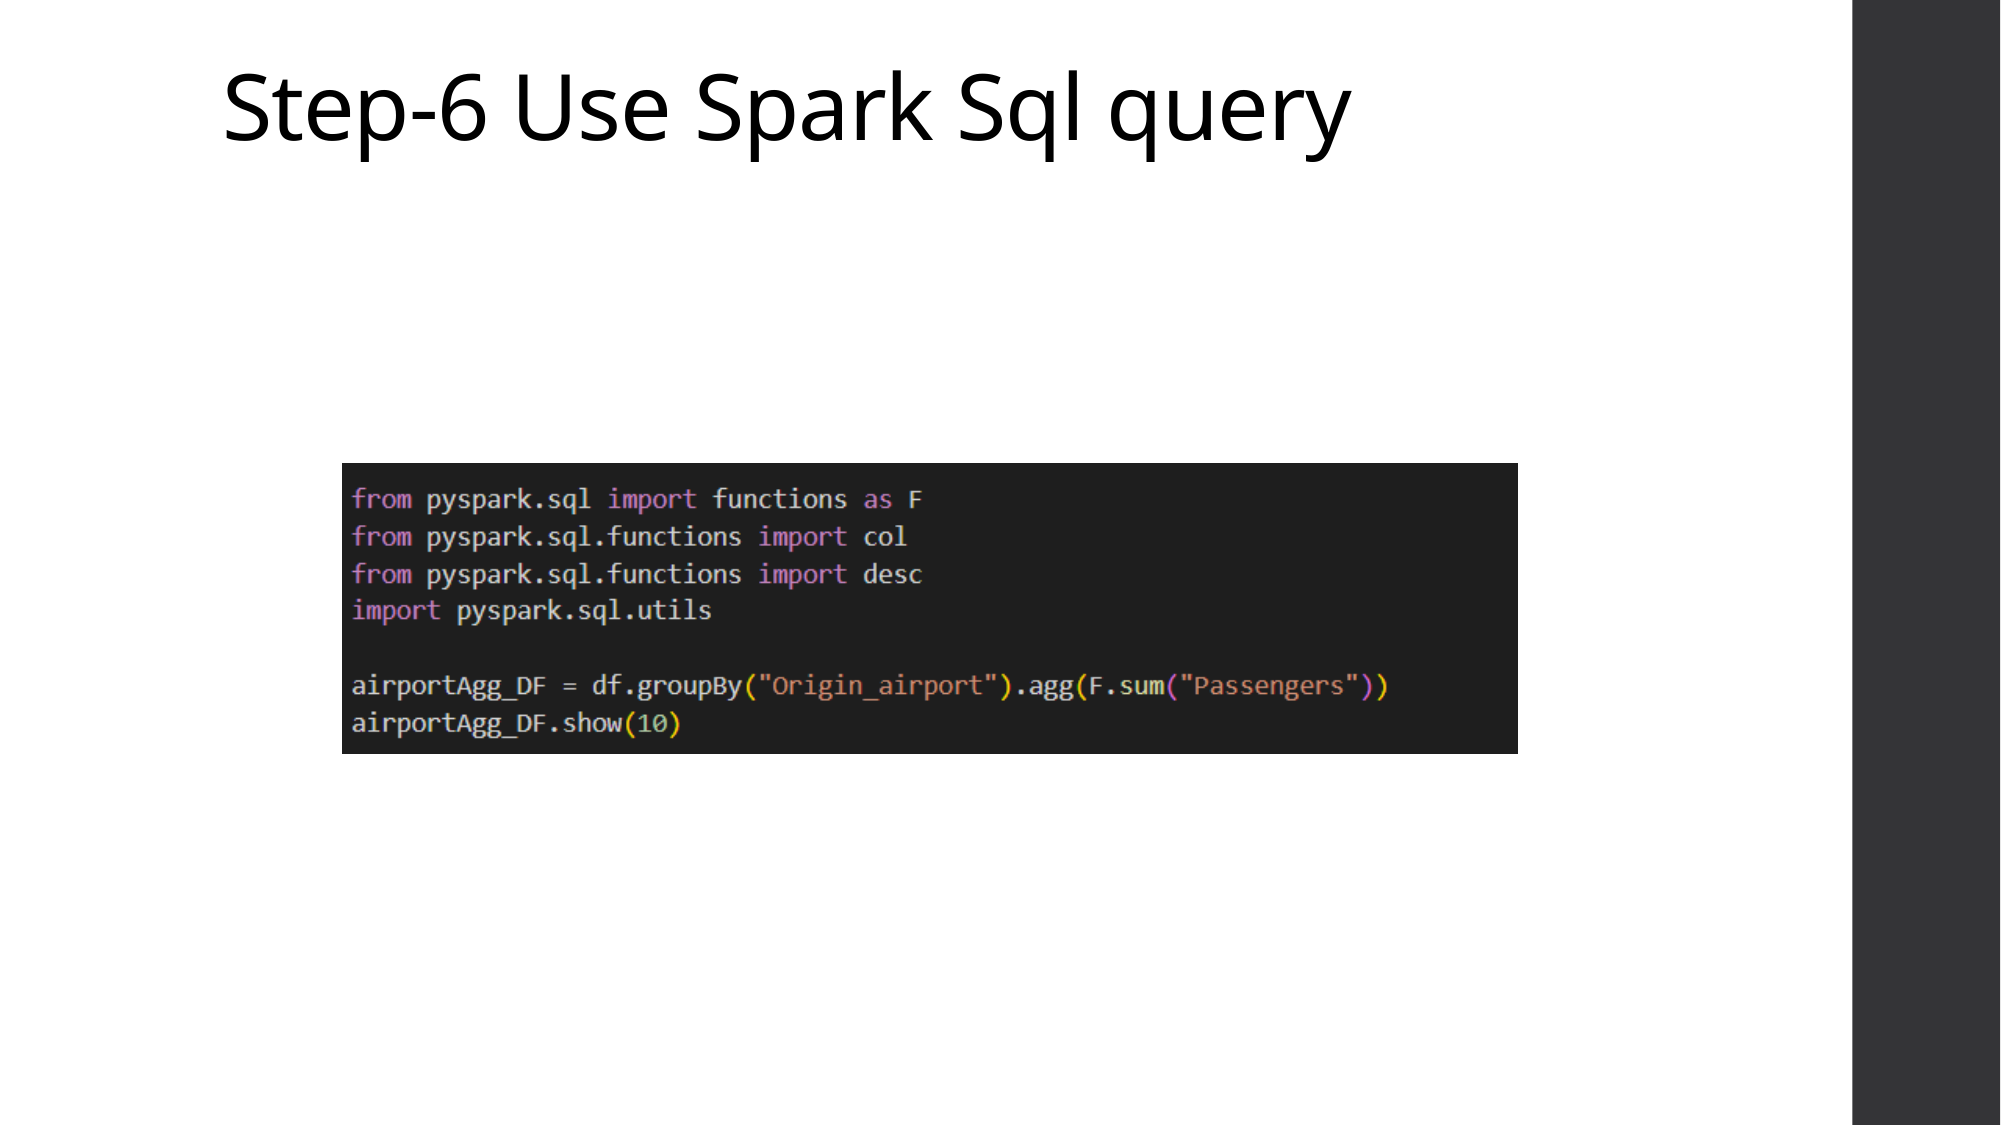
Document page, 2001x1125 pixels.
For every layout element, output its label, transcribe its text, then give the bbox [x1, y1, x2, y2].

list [342, 462, 1518, 755]
title Step-6 Use Spark Sql query [206, 60, 1797, 278]
